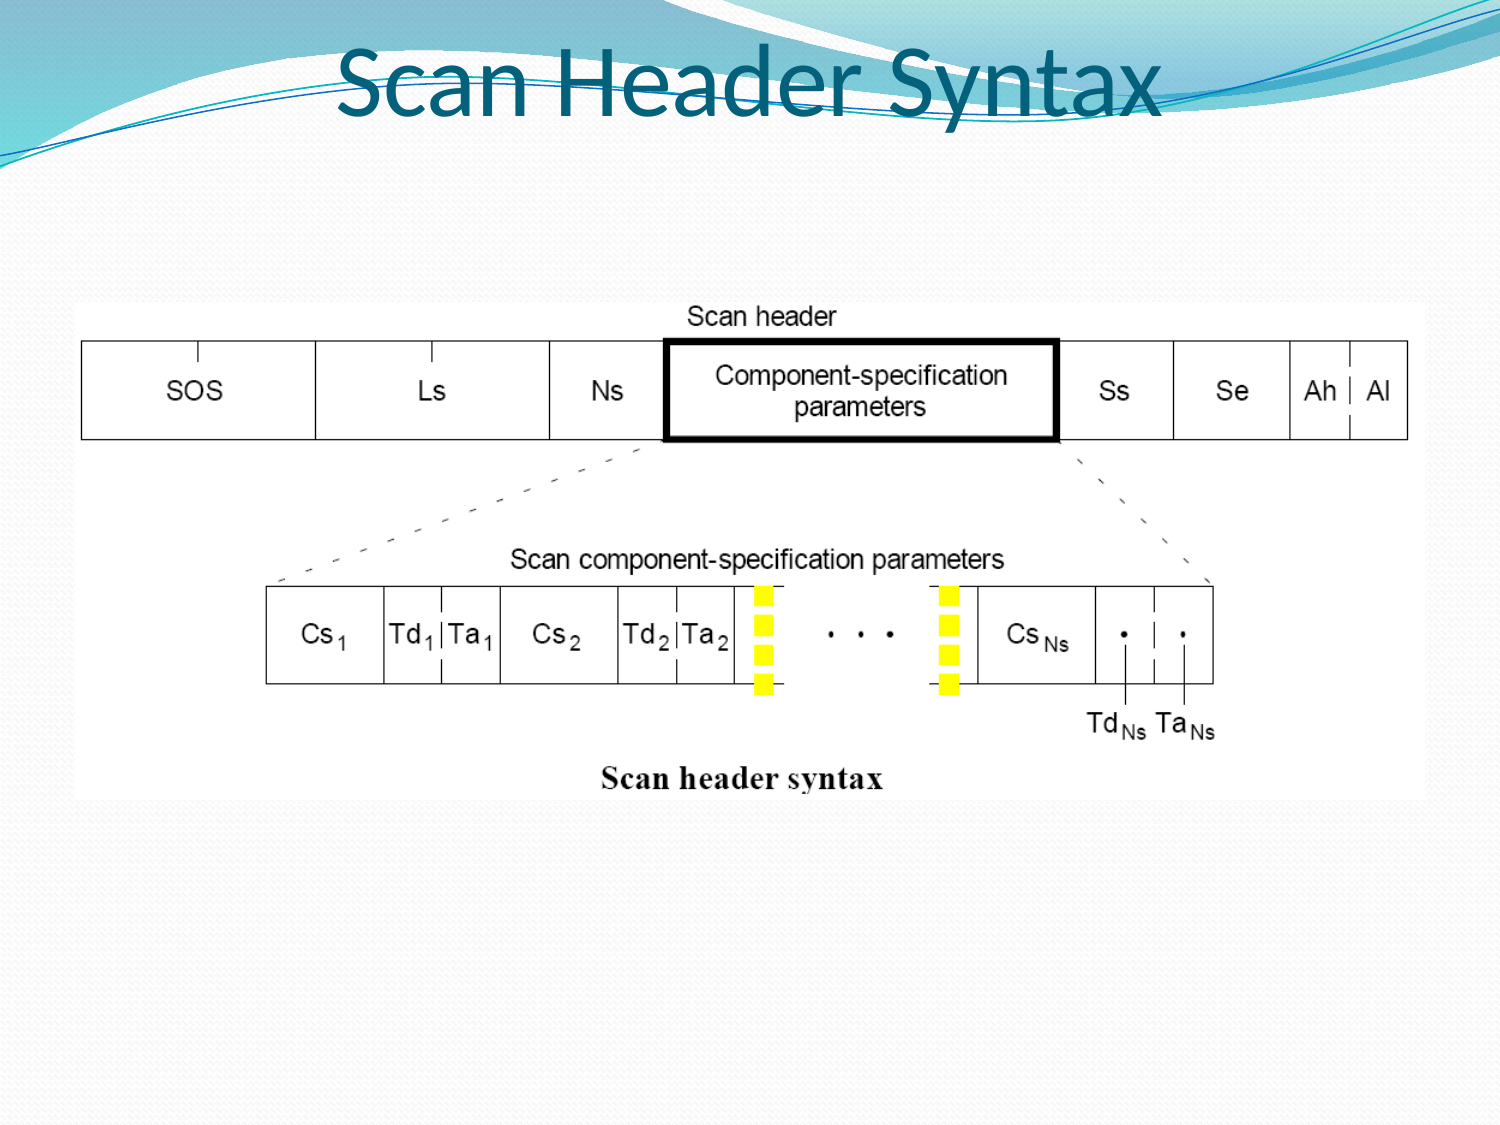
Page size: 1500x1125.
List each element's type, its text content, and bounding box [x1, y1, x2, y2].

title Scan Header Syntax [75, 0, 1425, 138]
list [74, 302, 1426, 800]
